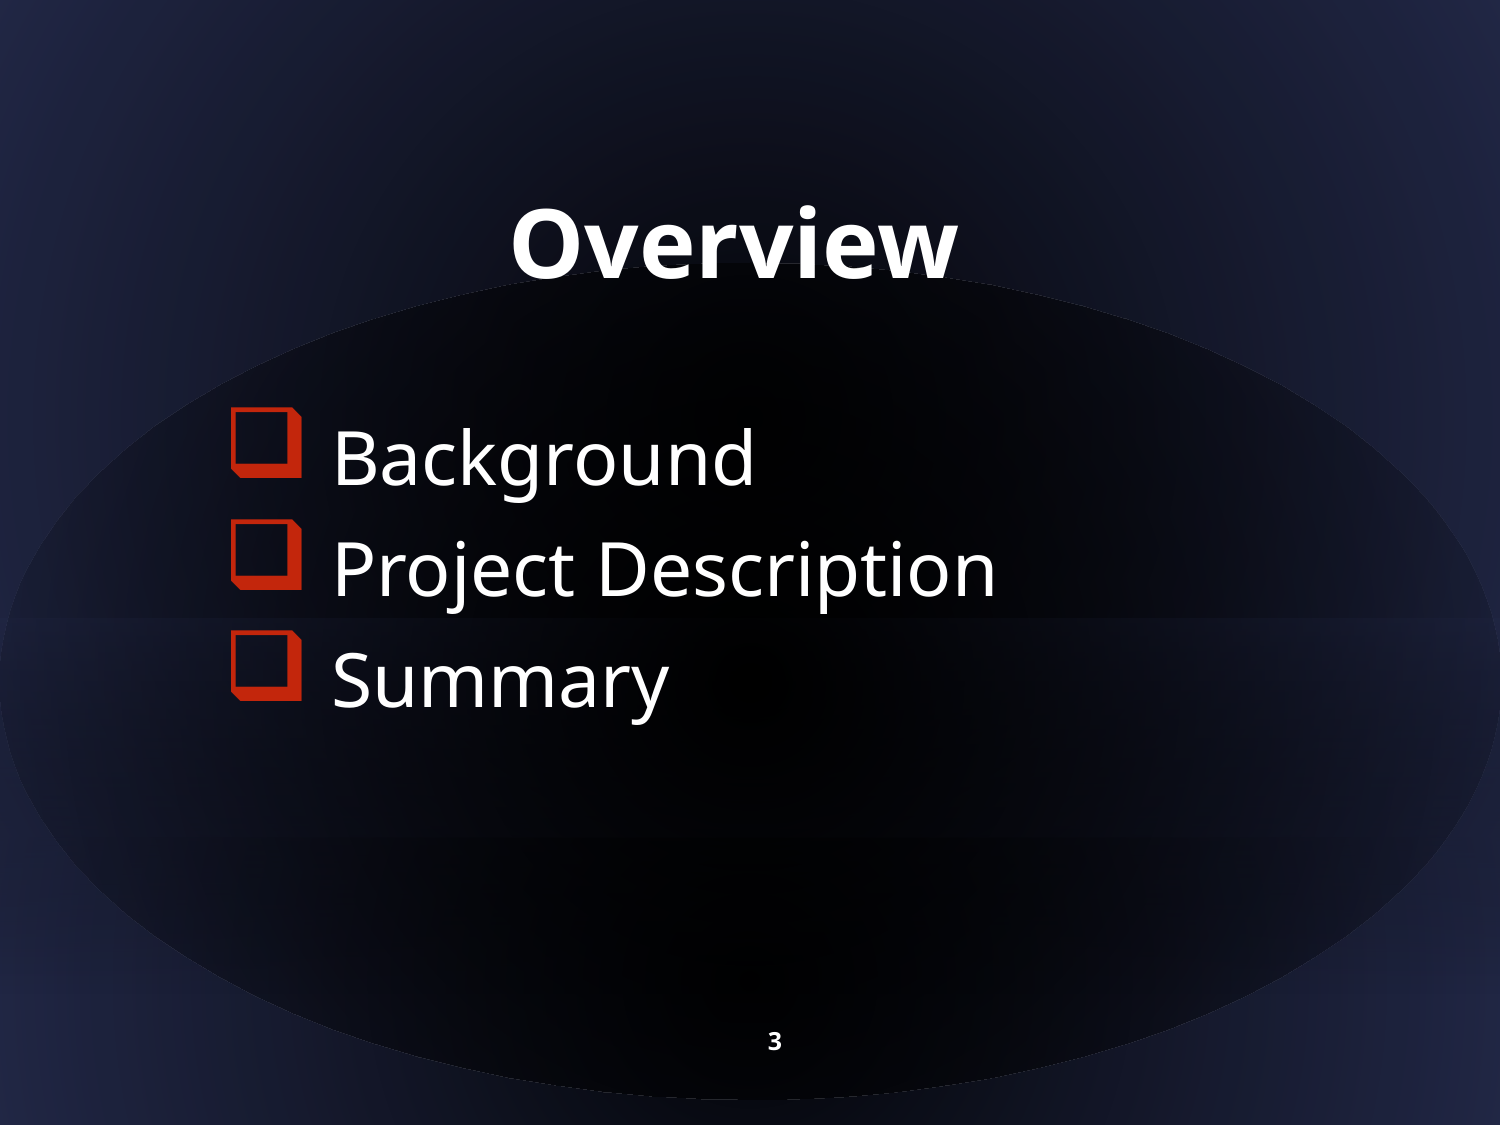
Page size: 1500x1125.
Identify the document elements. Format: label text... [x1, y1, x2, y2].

slide_number 3 [624, 1012, 925, 1073]
list Background Project Description Summary [201, 402, 1252, 973]
title Overview [200, 174, 1269, 363]
